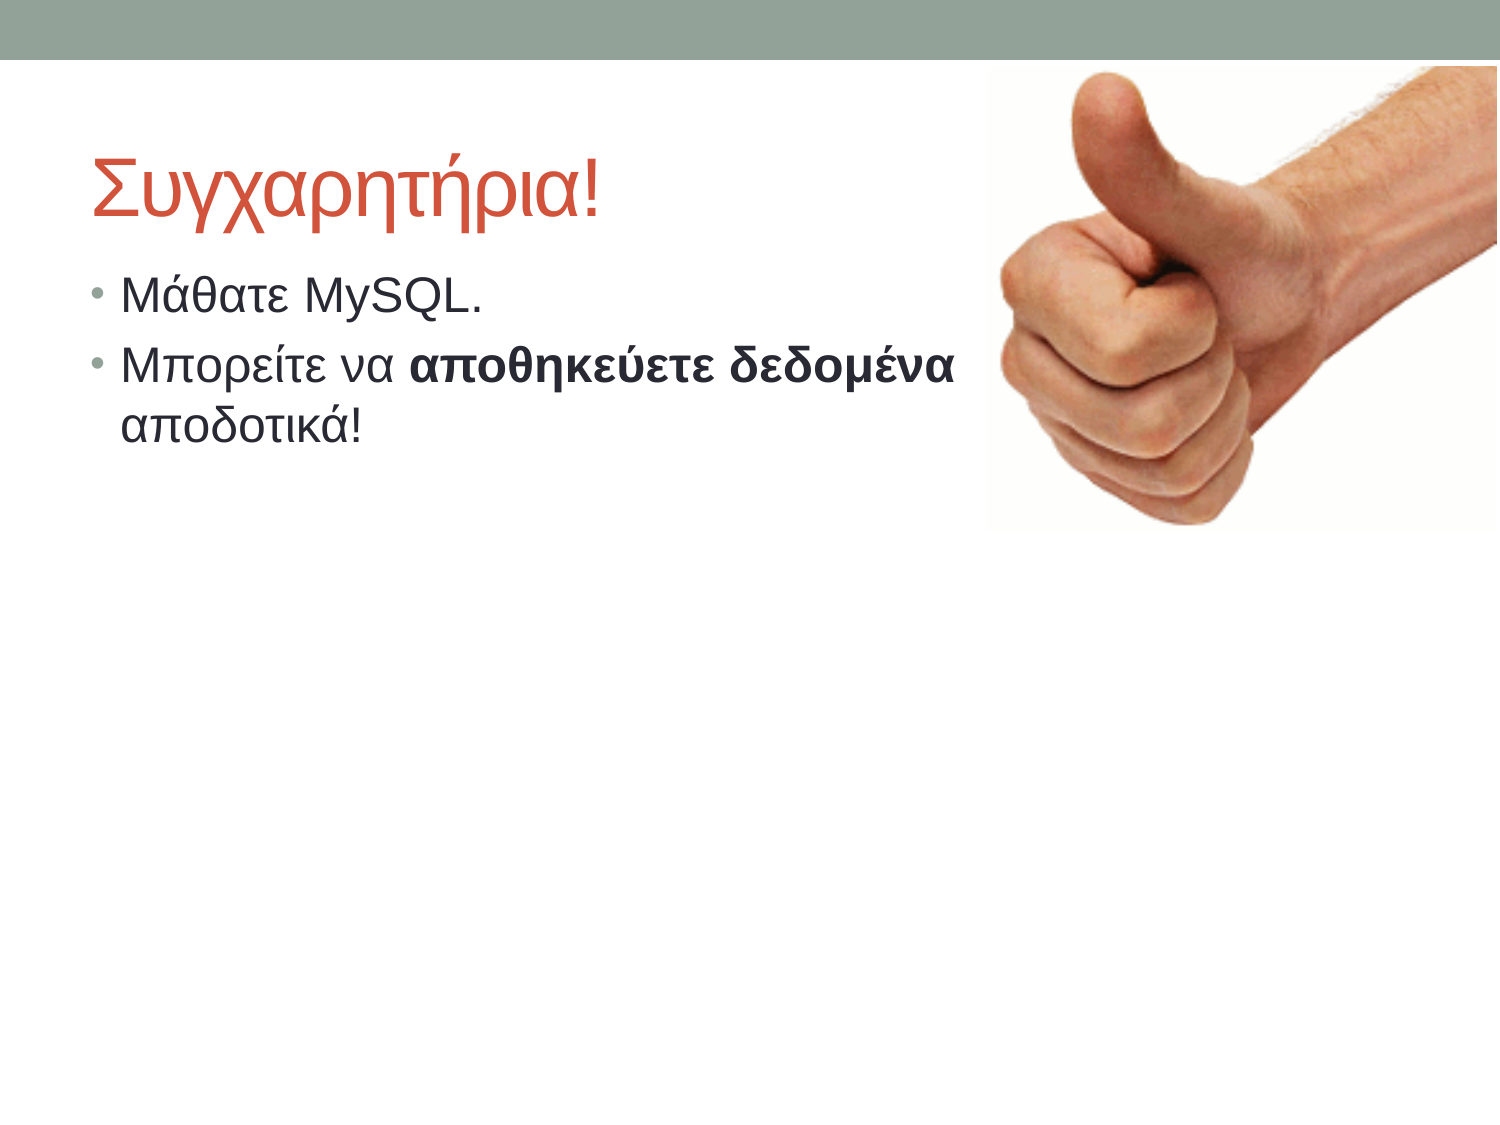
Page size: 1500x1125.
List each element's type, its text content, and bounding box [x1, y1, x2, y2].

title Συγχαρητήρια! [75, 101, 983, 255]
picture [985, 66, 1497, 531]
list Μάθατε MySQL. Μπορείτε να αποθηκεύετε δεδομένα αποδοτικά! [75, 255, 1058, 1035]
